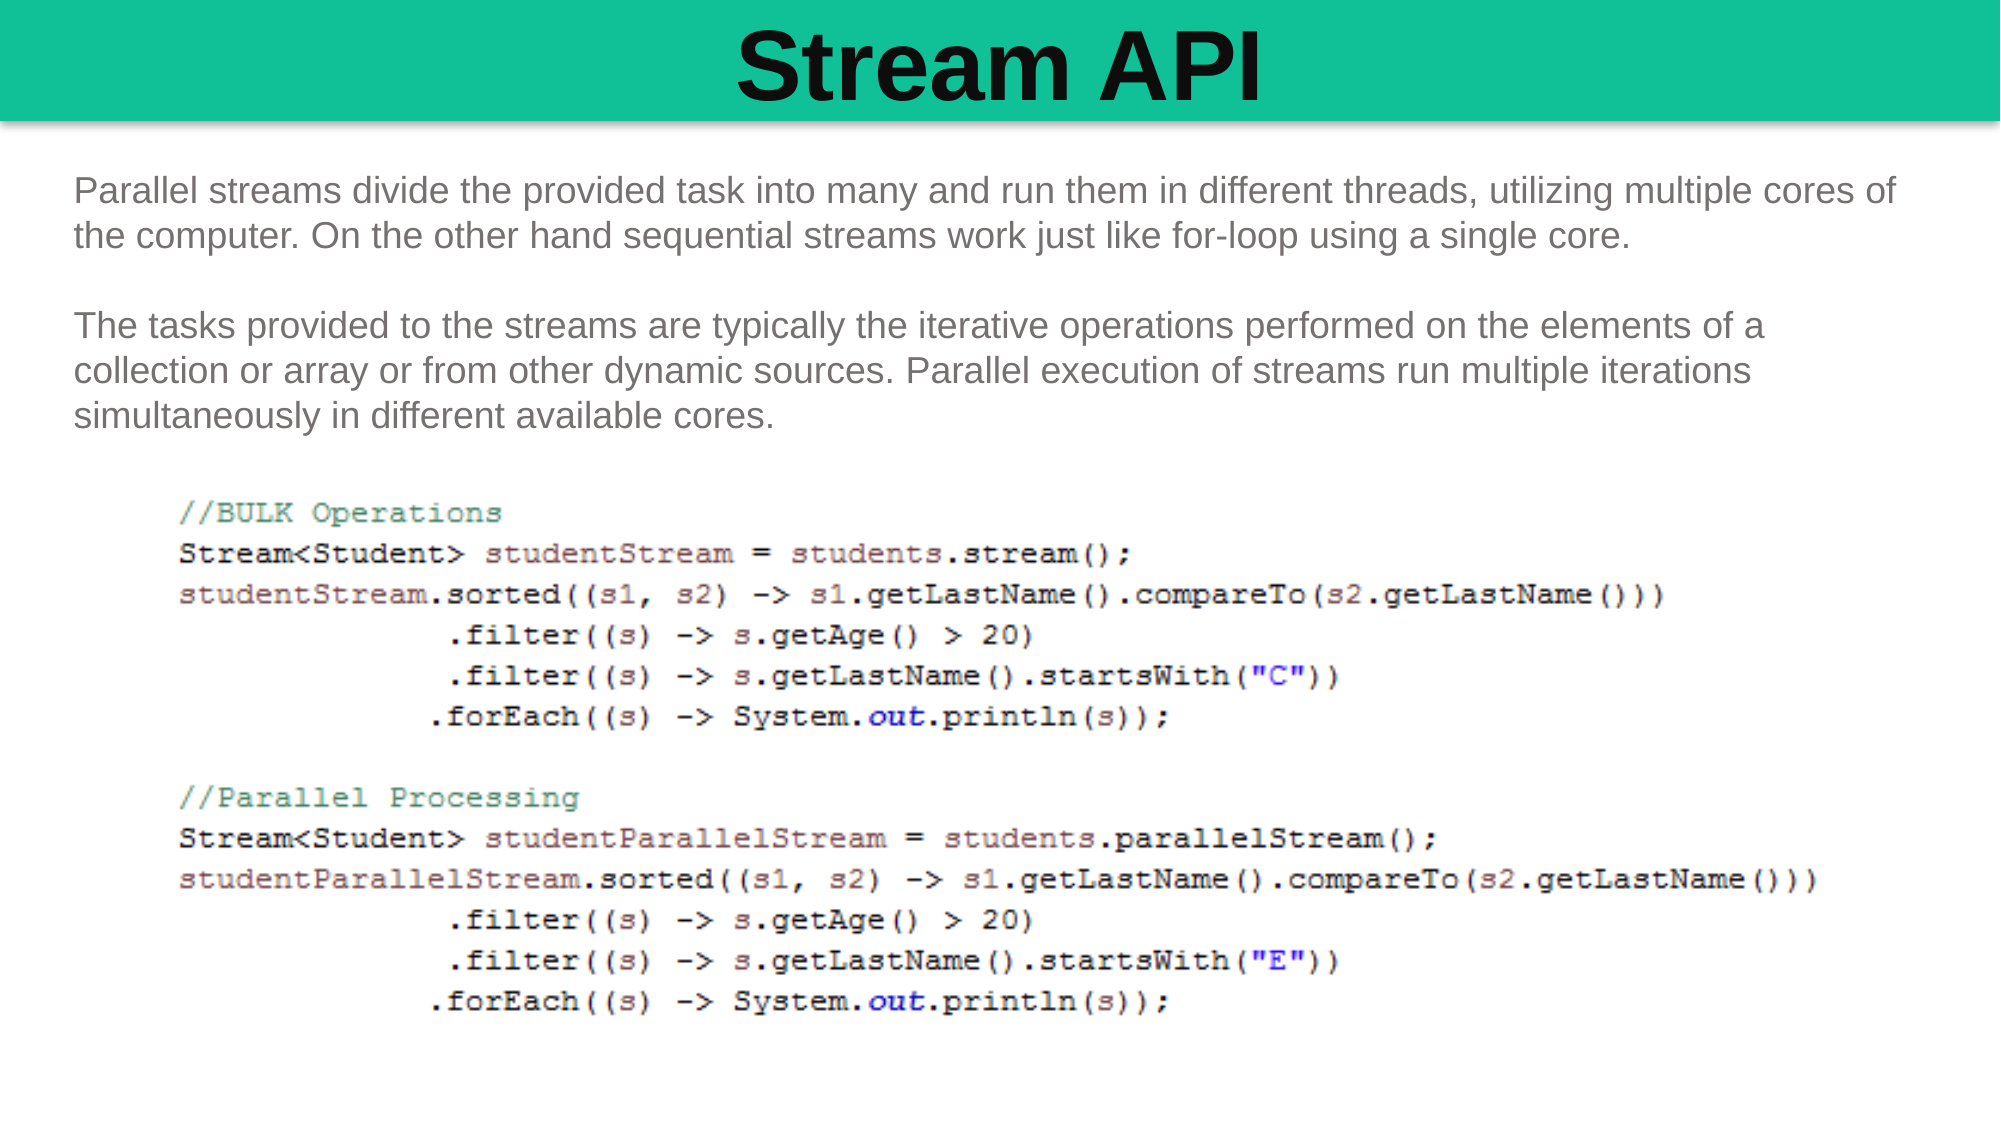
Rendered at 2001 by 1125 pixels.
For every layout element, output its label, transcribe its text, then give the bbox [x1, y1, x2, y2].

text_box Parallel streams divide the provided task into many and run them in different threads, utilizing multiple cores of the computer. On the other hand sequential streams work just like for-loop using a single core. The tasks provided to the streams are typically the iterative operations performed on the elements of a collection or array or from other dynamic sources. Parallel execution of streams run multiple iterations simultaneously in different available cores. [58, 158, 1941, 443]
picture [150, 482, 1850, 1042]
text_box Stream API [0, 0, 2000, 122]
